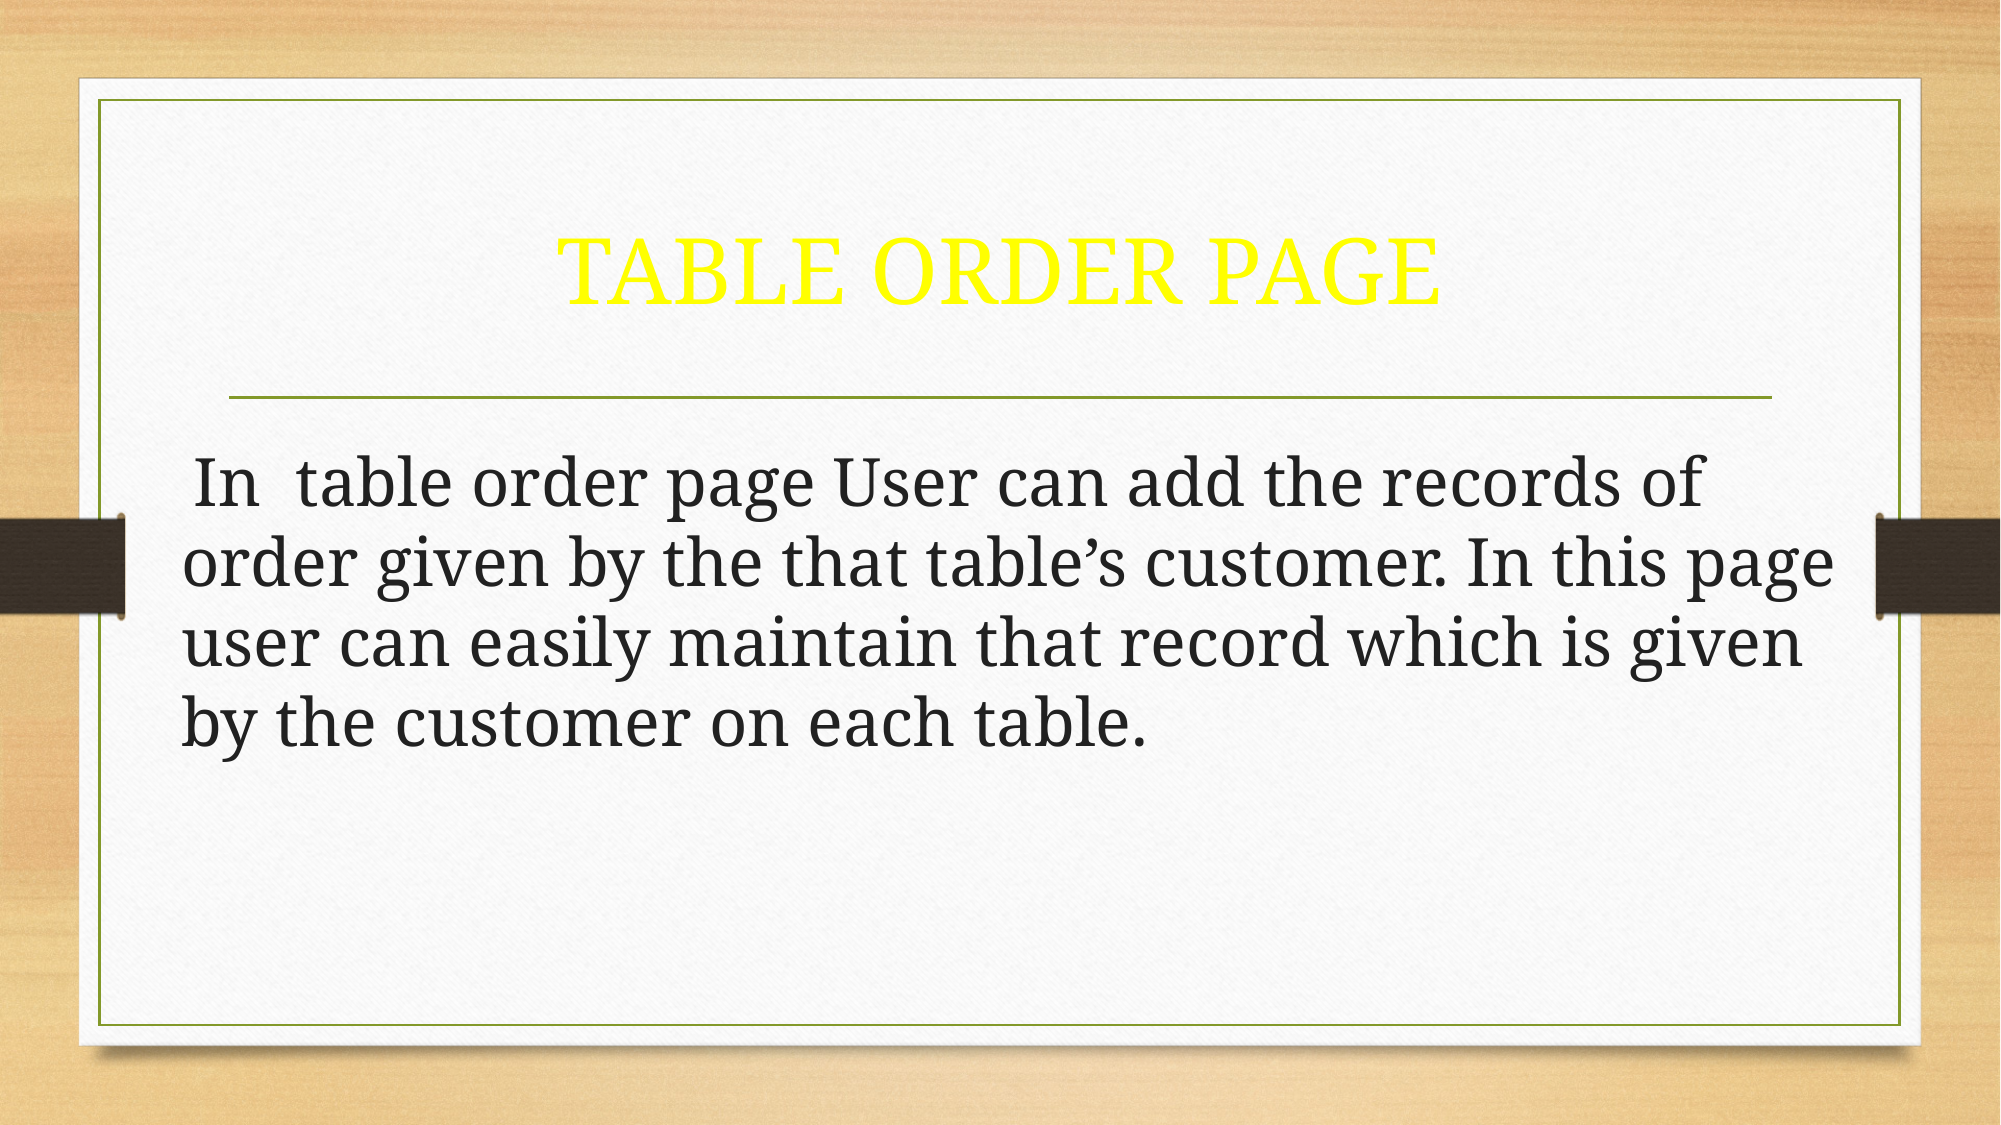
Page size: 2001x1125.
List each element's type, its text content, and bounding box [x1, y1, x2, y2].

title TABLE ORDER PAGE [212, 161, 1788, 375]
picture [0, 0, 2001, 1125]
list In table order page User can add the records of order given by the that table’s customer. In this page user can easily maintain that record which is given by the customer on each table. [165, 432, 1865, 1039]
